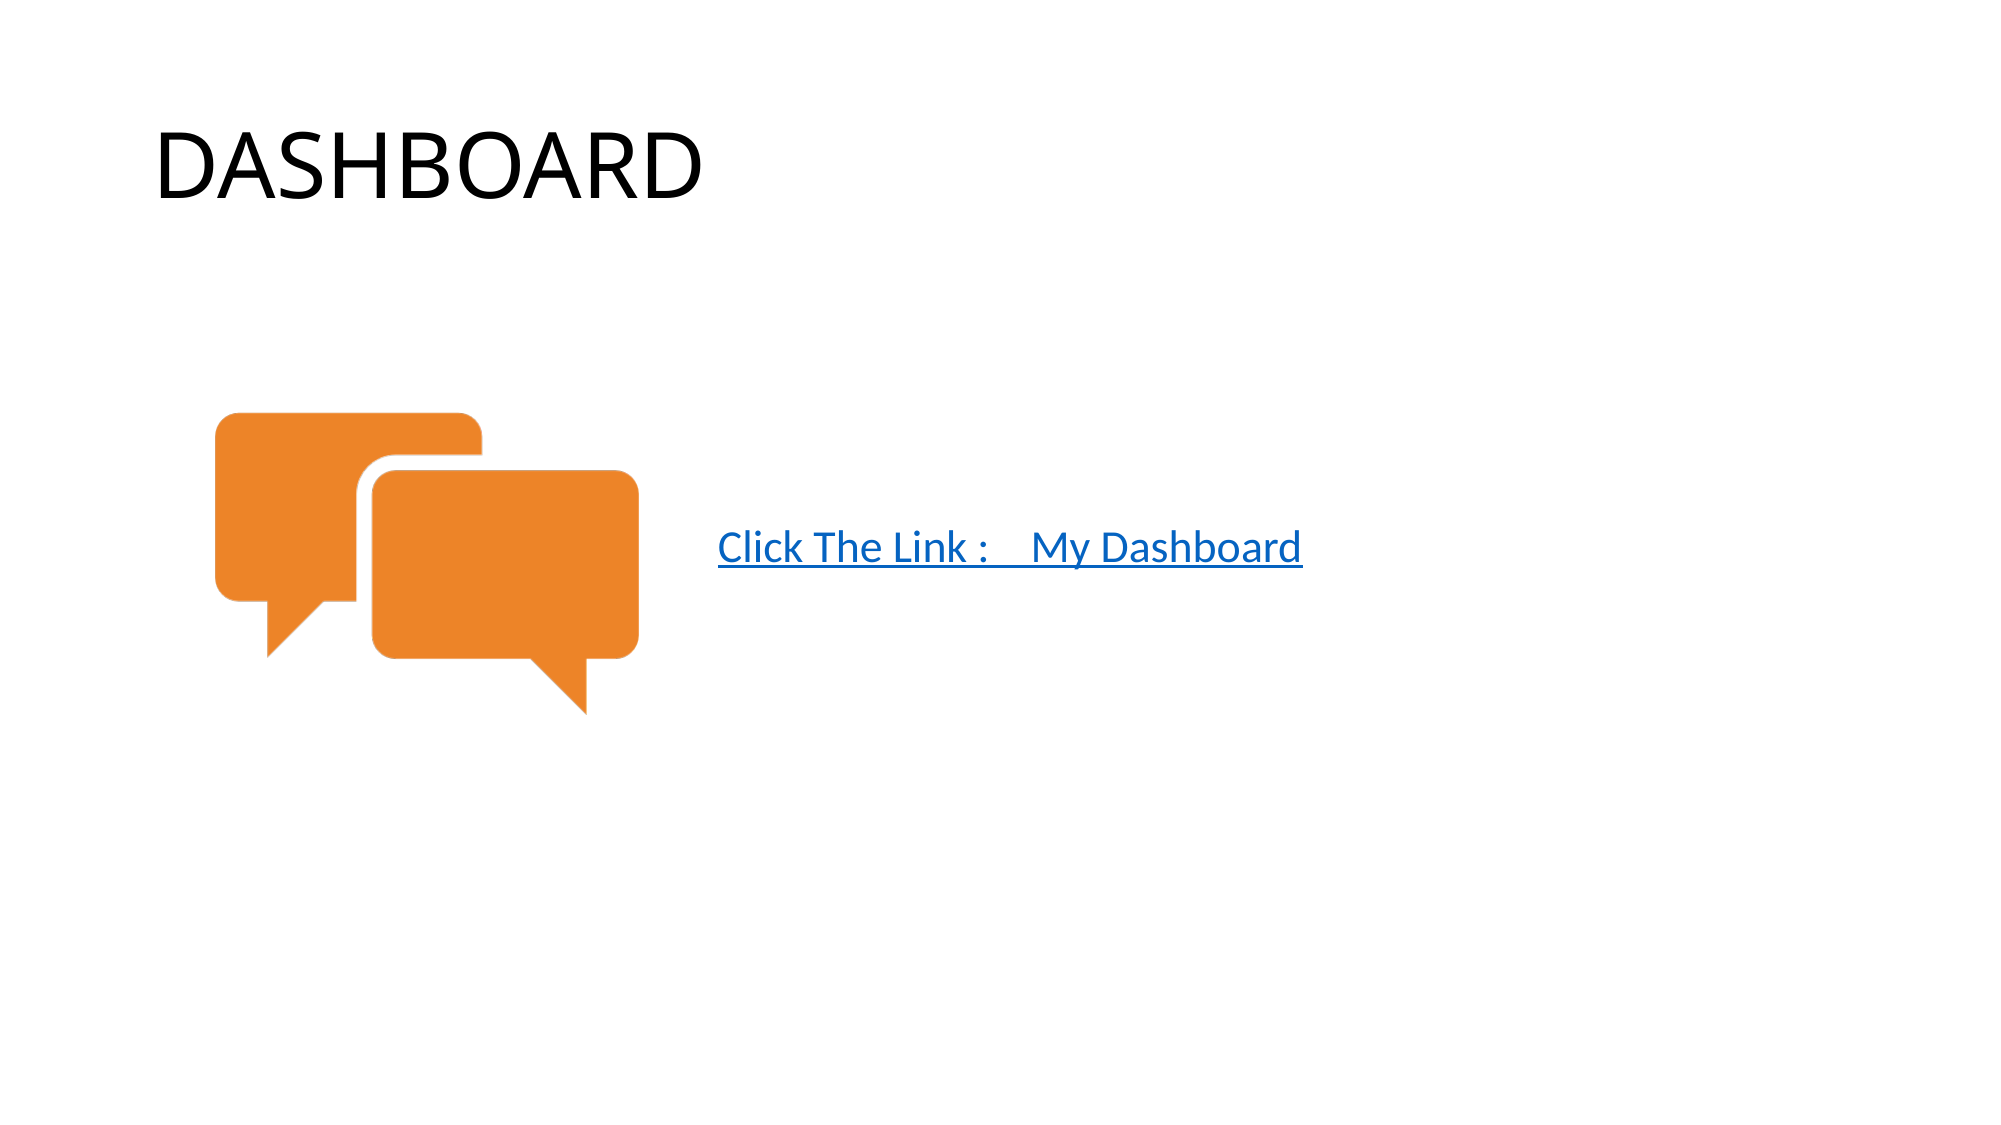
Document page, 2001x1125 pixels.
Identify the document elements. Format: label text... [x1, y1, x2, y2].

title DASHBOARD [137, 59, 1863, 278]
list Click The Link : My Dashboard [702, 515, 1863, 937]
picture [176, 311, 678, 813]
